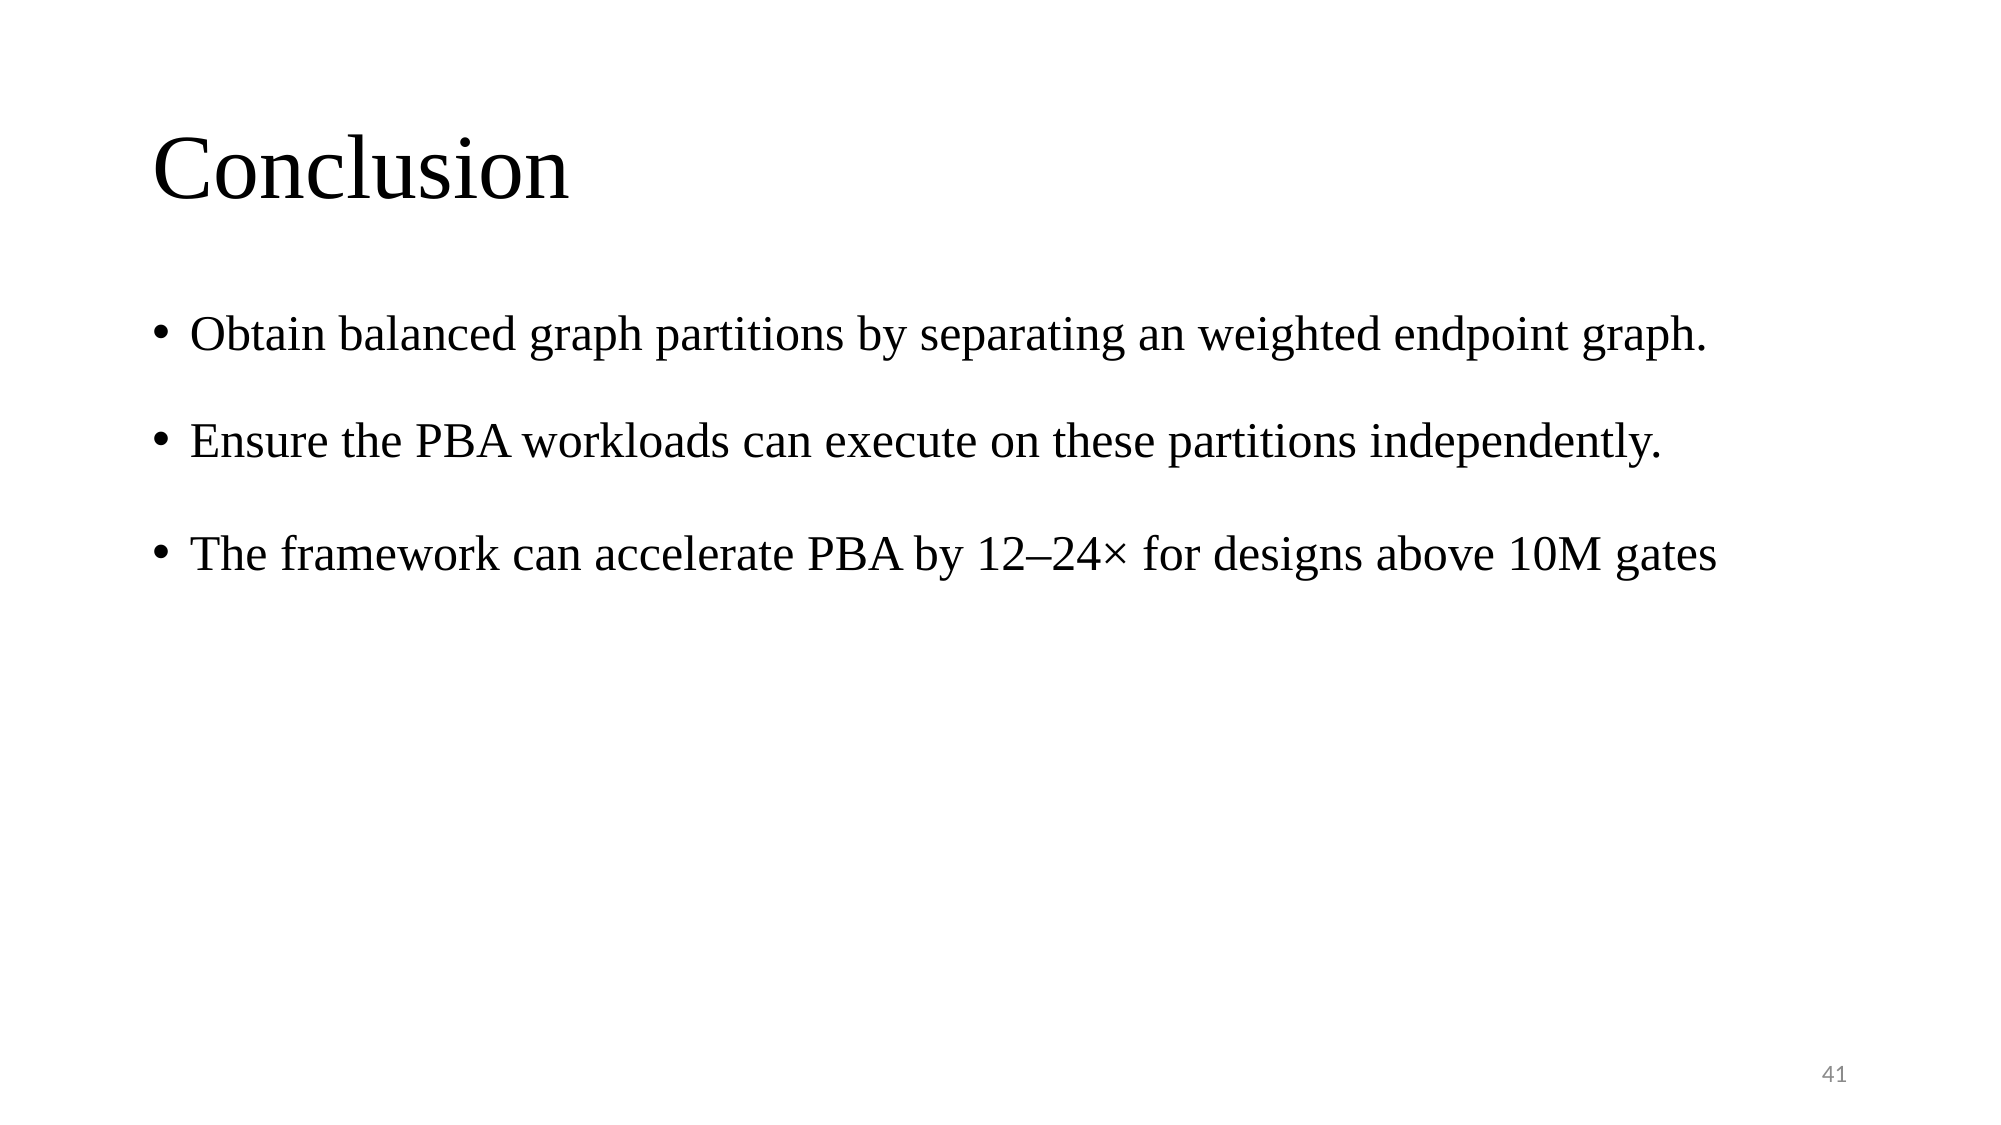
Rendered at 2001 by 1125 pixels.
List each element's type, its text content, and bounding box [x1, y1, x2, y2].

list Obtain balanced graph partitions by separating an weighted endpoint graph. Ensure the PBA workloads can execute on these partitions independently. The framework can accelerate PBA by 12–24× for designs above 10M gates [137, 299, 1863, 1014]
slide_number 40 [1412, 1042, 1863, 1103]
title Conclusion [137, 59, 1863, 278]
